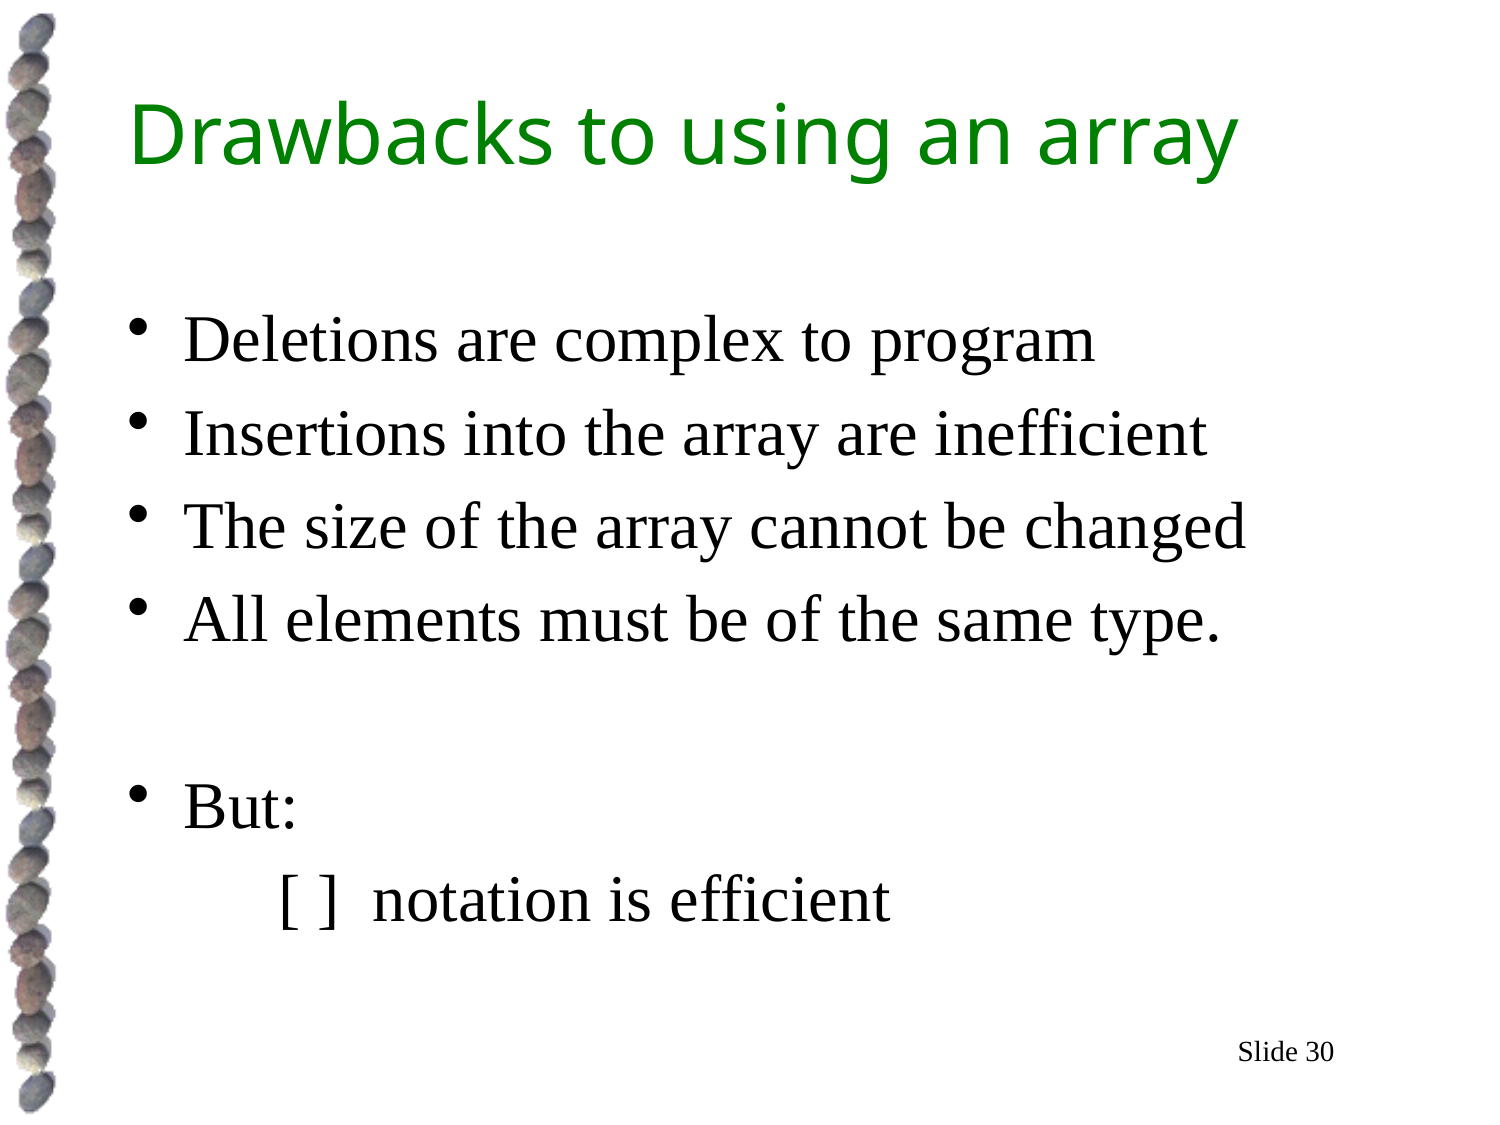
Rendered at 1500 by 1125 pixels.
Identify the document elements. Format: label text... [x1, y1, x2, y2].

slide_number Slide 30 [1037, 1024, 1351, 1101]
title Drawbacks to using an array [112, 75, 1388, 188]
picture [0, 0, 65, 1125]
list Deletions are complex to program Insertions into the array are inefficient The size of the array cannot be changed All elements must be of the same type. But: [ ] notation is efficient [112, 287, 1388, 963]
